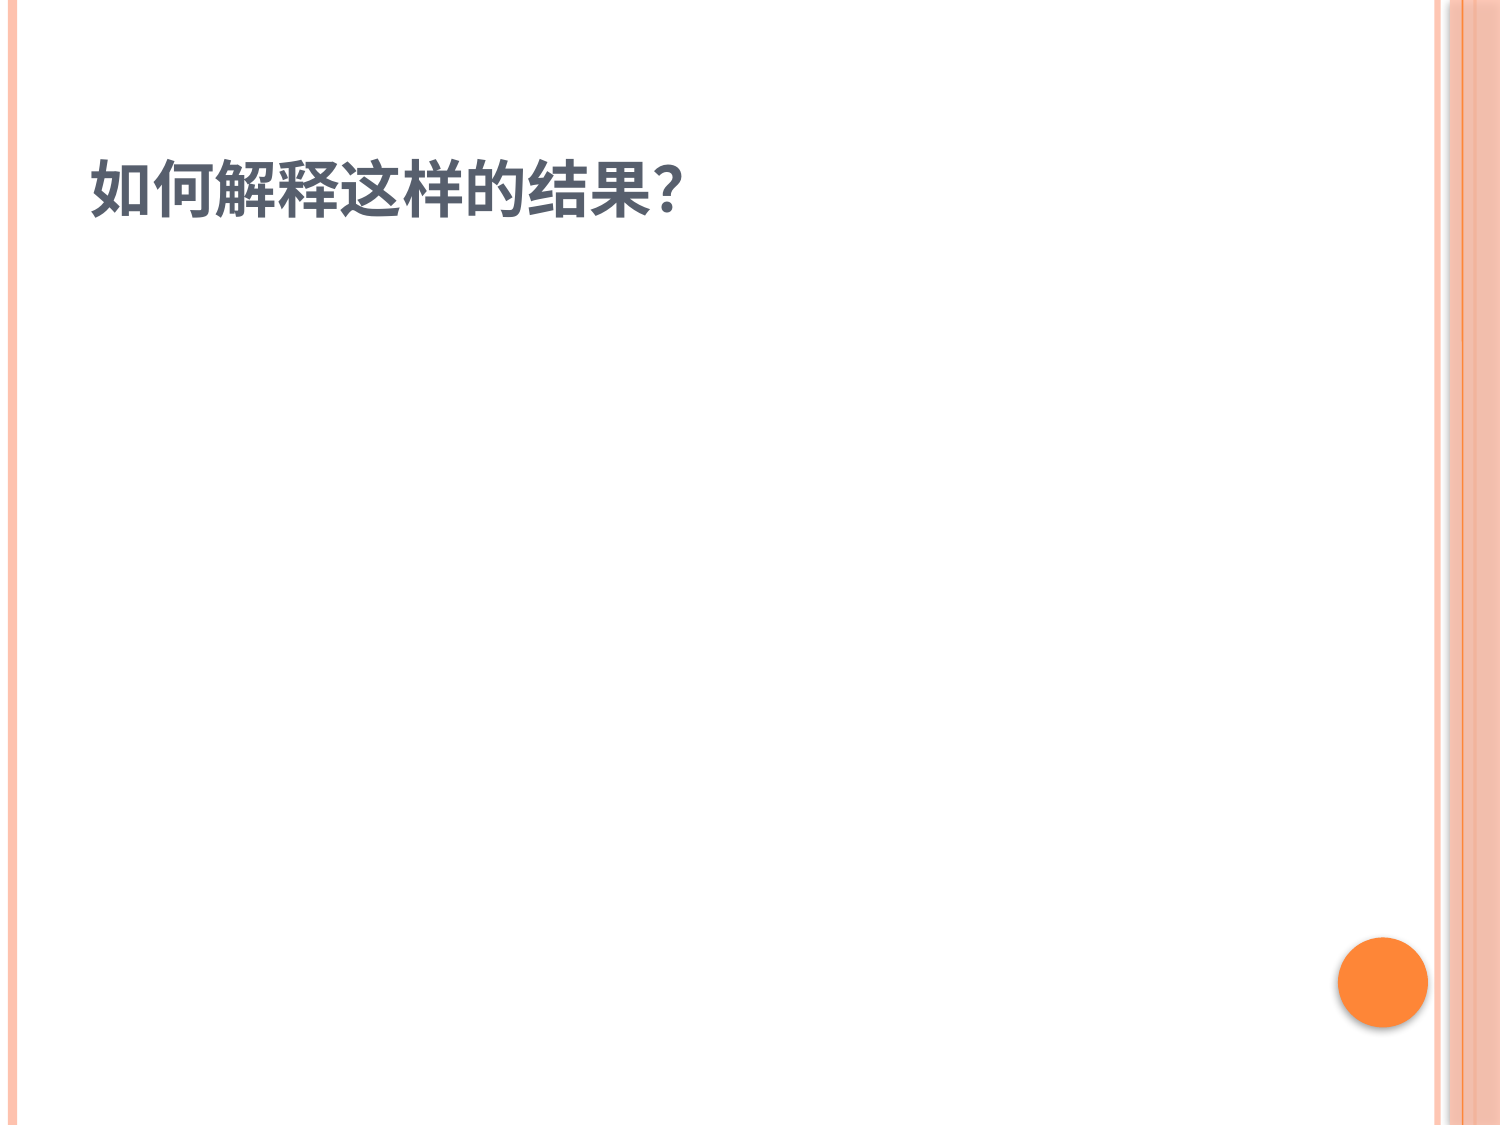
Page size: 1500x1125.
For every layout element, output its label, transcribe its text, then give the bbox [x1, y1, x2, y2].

title 如何解释这样的结果？ [75, 45, 1300, 233]
